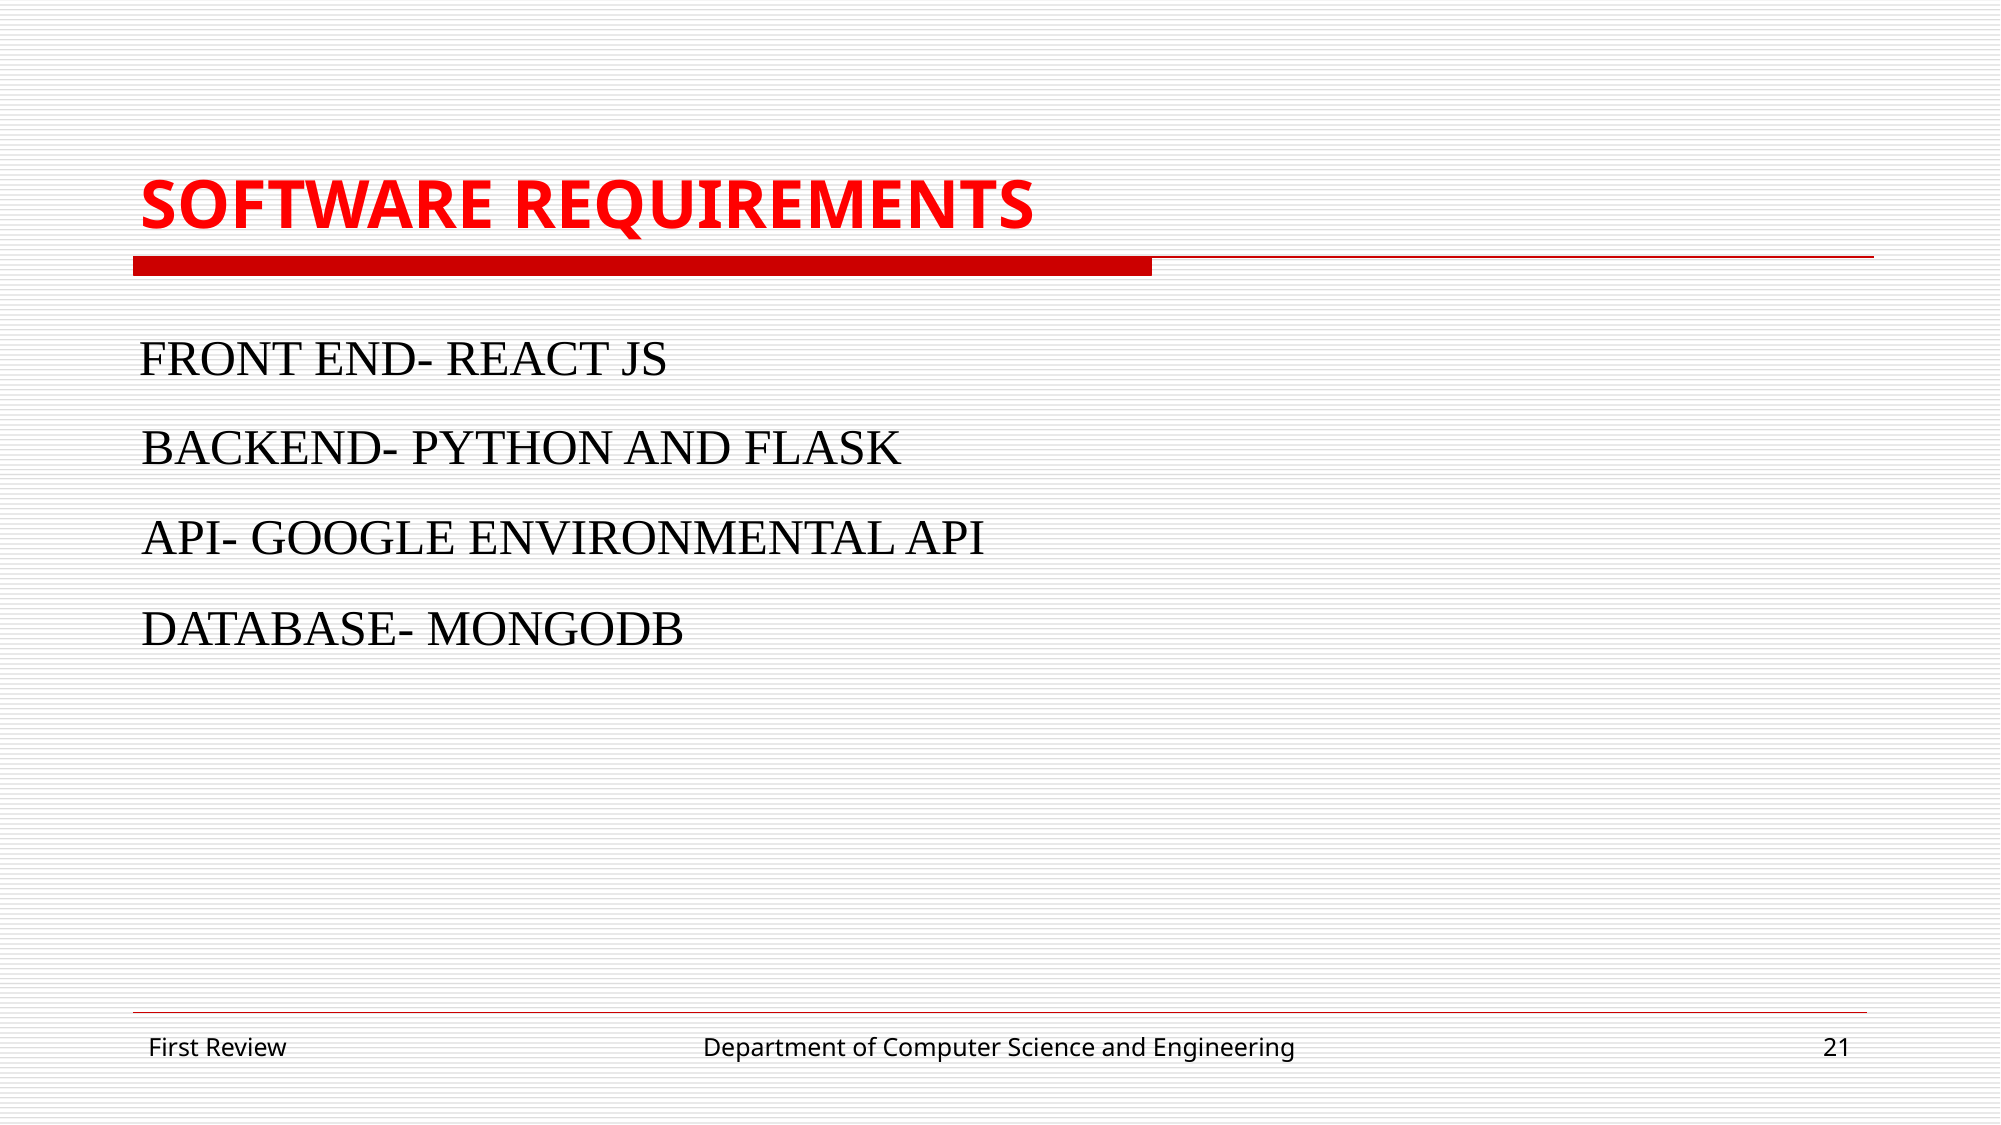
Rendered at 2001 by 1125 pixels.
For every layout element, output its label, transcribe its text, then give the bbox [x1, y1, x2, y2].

picture [0, 0, 2001, 1125]
title SOFTWARE REQUIREMENTS [125, 50, 1876, 250]
footer Department of Computer Science and Engineering [683, 1024, 1317, 1103]
slide_number ‹#› [1433, 1024, 1867, 1103]
list FRONT END- REACT JS BACKEND- PYTHON AND FLASK API- GOOGLE ENVIRONMENTAL API DATABASE- MONGODB [123, 287, 1874, 988]
slide_number First Review [133, 1024, 567, 1103]
